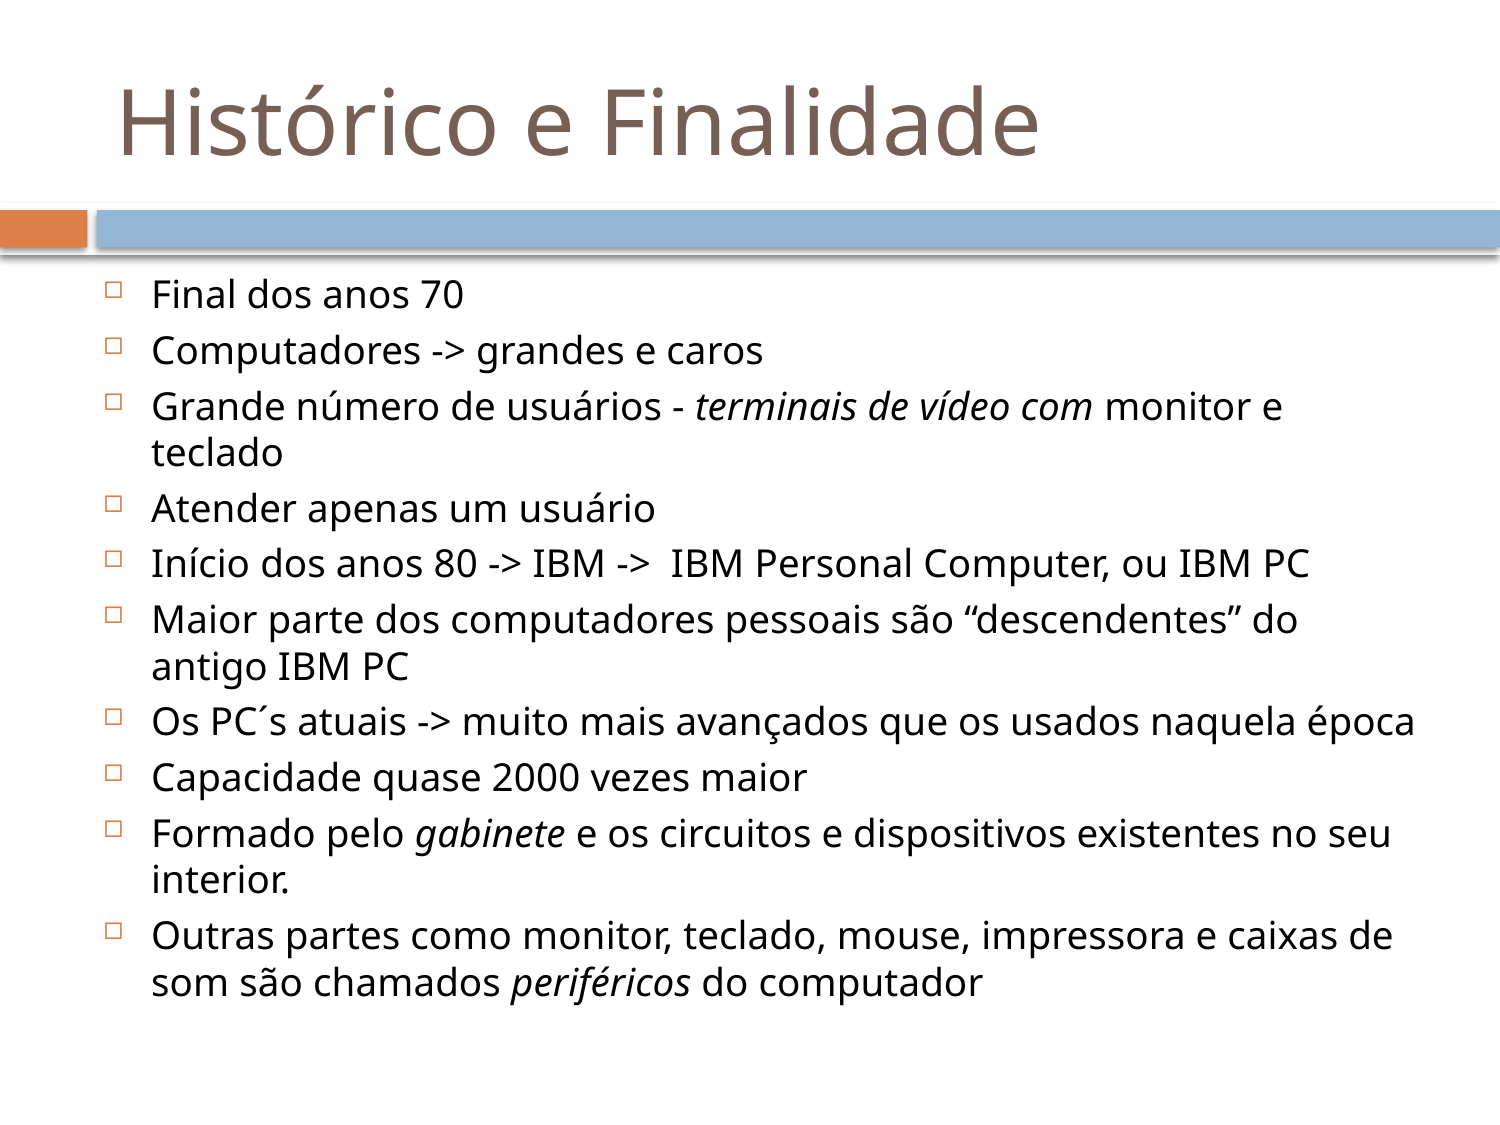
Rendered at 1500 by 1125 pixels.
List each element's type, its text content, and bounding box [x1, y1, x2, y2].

list Final dos anos 70 Computadores -> grandes e caros Grande número de usuários - terminais de vídeo com monitor e teclado Atender apenas um usuário Início dos anos 80 -> IBM -> IBM Personal Computer, ou IBM PC Maior parte dos computadores pessoais são “descendentes” do antigo IBM PC Os PC´s atuais -> muito mais avançados que os usados naquela época Capacidade quase 2000 vezes maior Formado pelo gabinete e os circuitos e dispositivos existentes no seu interior. Outras partes como monitor, teclado, mouse, impressora e caixas de som são chamados periféricos do computador [88, 262, 1438, 1047]
title Histórico e Finalidade [100, 37, 1438, 200]
